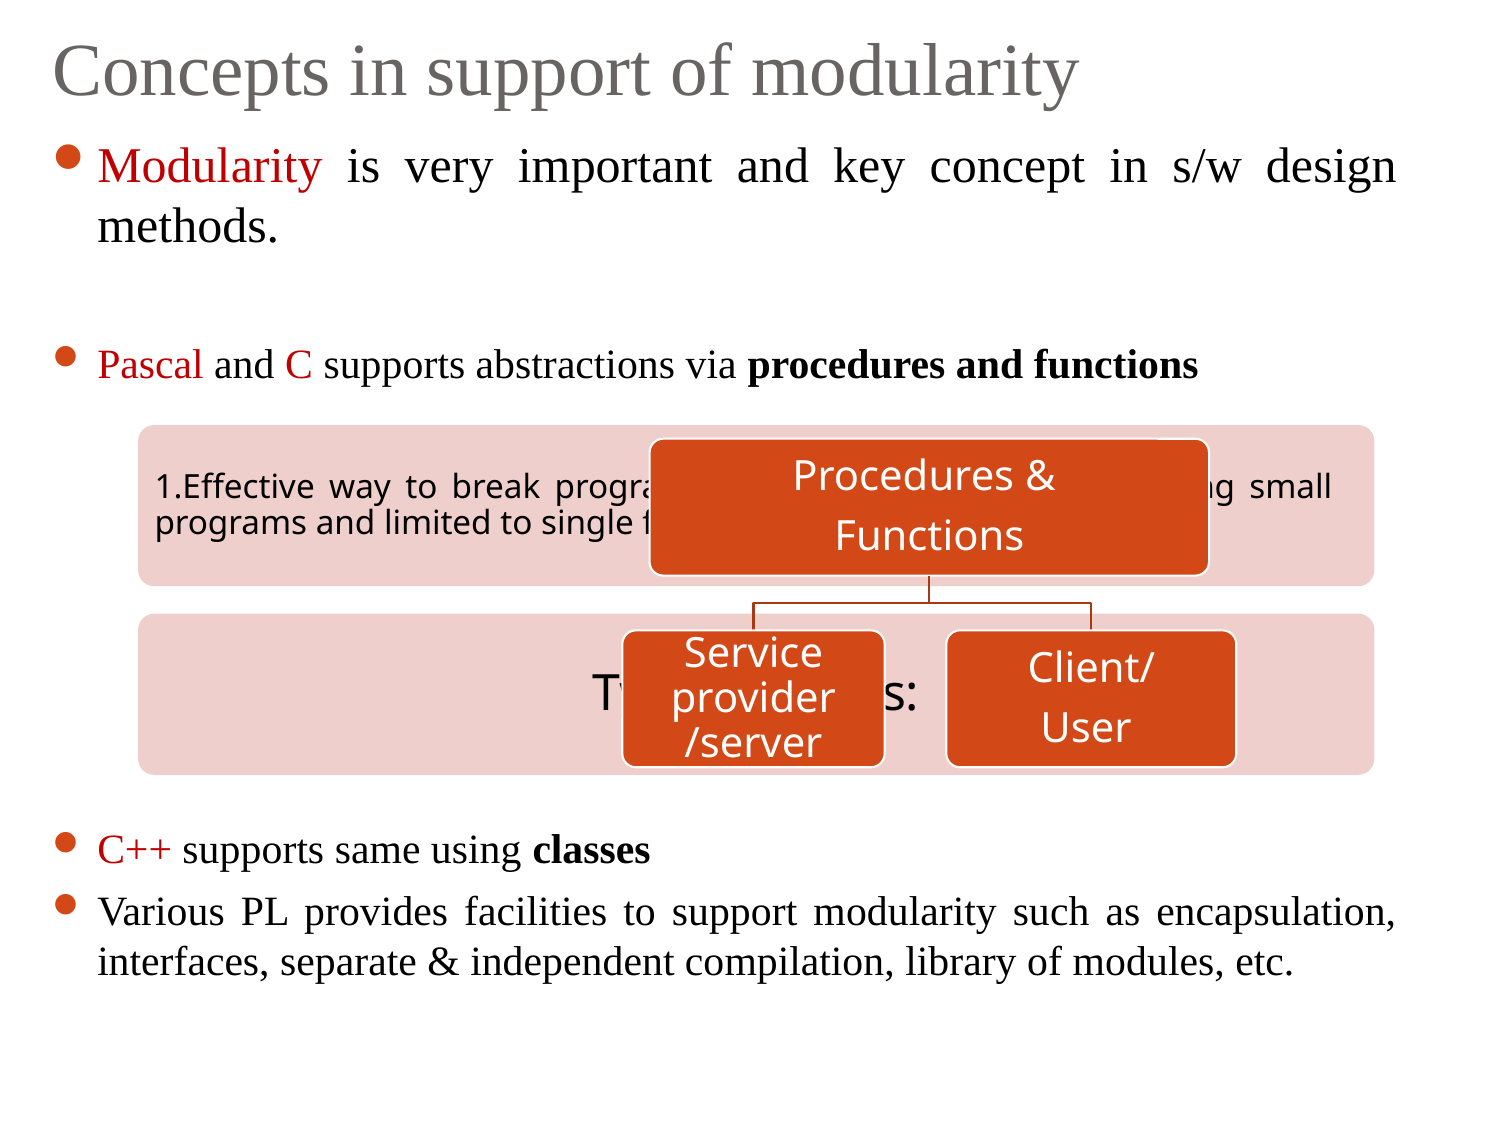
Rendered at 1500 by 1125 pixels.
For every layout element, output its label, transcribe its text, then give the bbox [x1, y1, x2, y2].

list Modularity is very important and key concept in s/w design methods. Pascal and C supports abstractions via procedures and functions C++ supports same using classes Various PL provides facilities to support modularity such as encapsulation, interfaces, separate & independent compilation, library of modules, etc. [37, 125, 1413, 1125]
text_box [49, 424, 1463, 776]
title Concepts in support of modularity [37, 37, 1425, 125]
